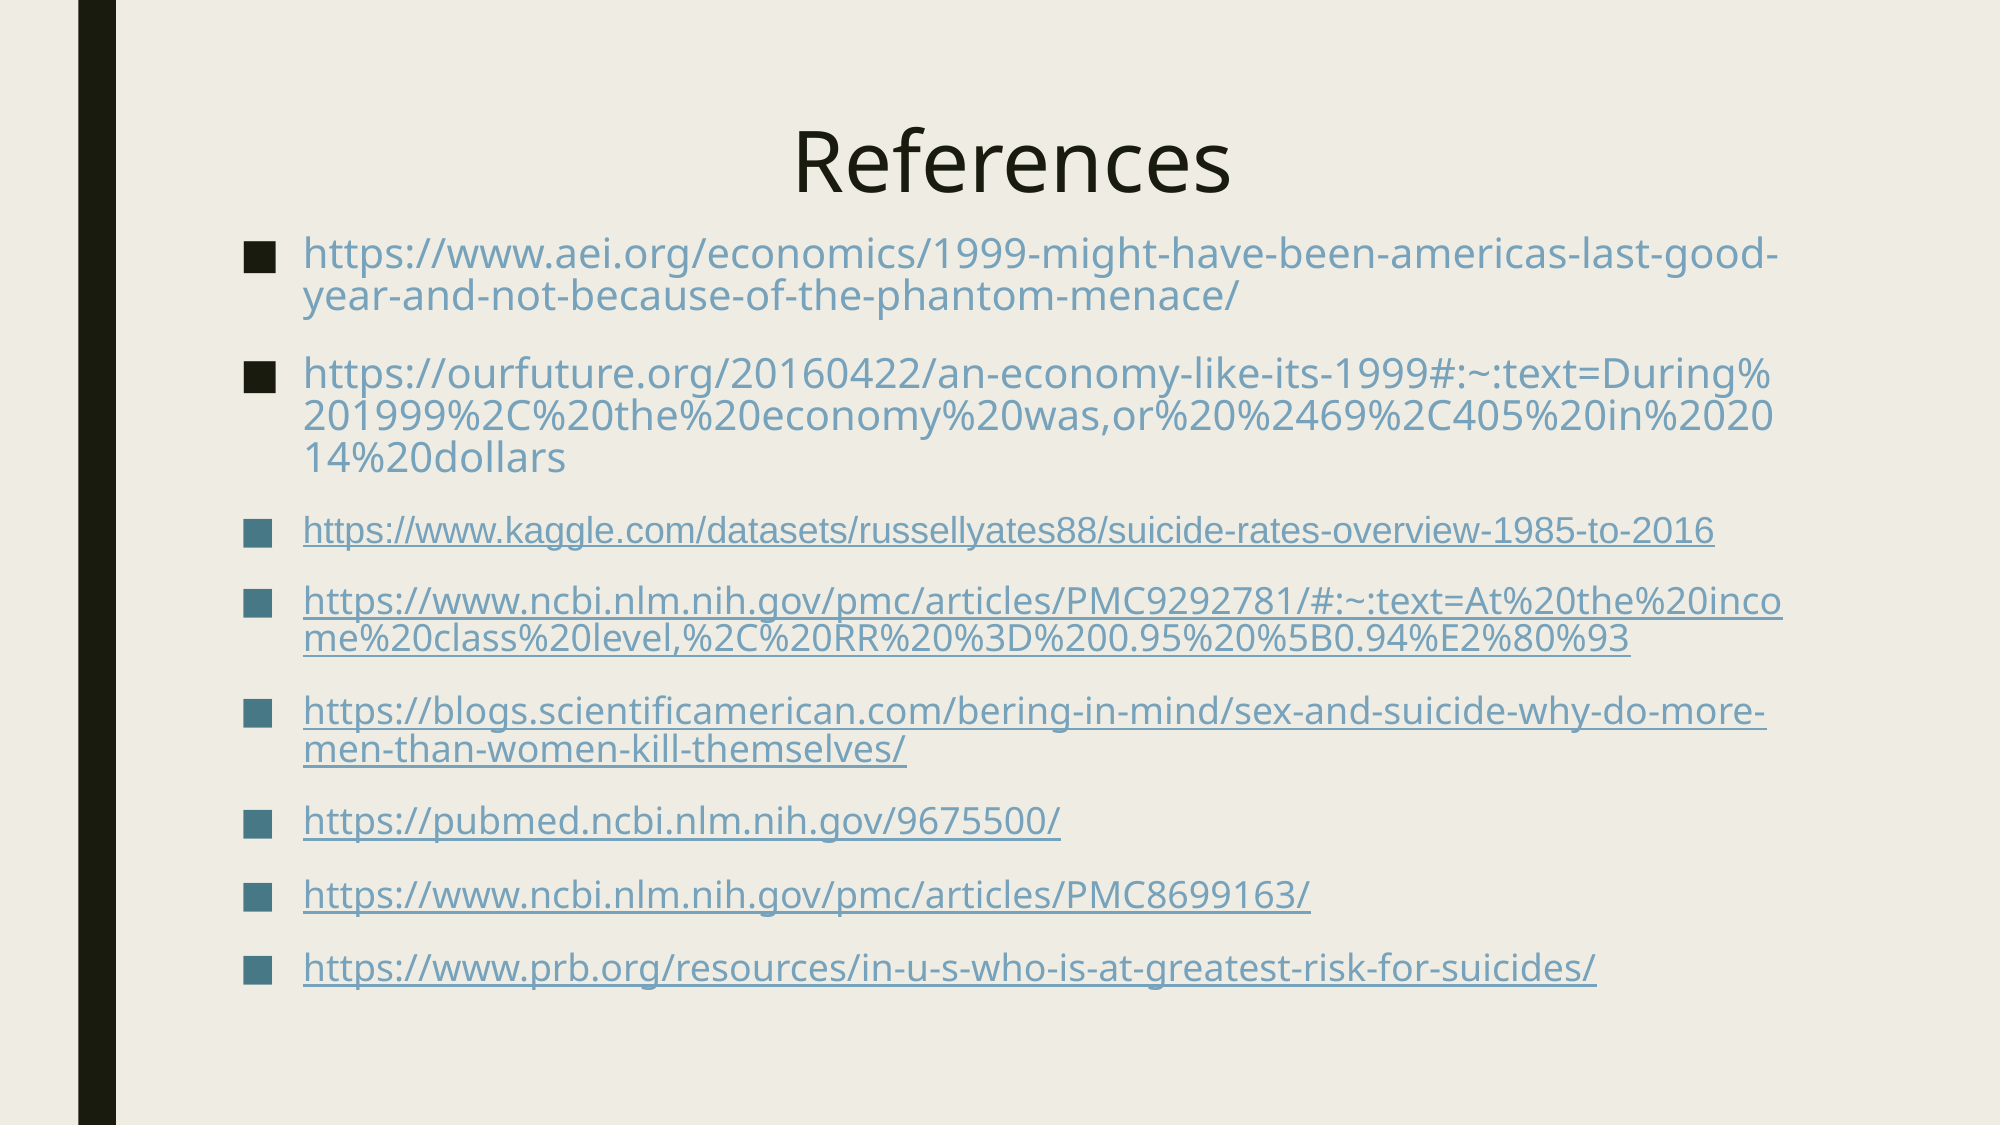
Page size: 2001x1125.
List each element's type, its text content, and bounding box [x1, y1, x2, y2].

title References [225, 112, 1800, 219]
list https://www.aei.org/economics/1999-might-have-been-americas-last-good-year-and-not-because-of-the-phantom-menace/ https://ourfuture.org/20160422/an-economy-like-its-1999#:~:text=During%201999%2C%20the%20economy%20was,or%20%2469%2C405%20in%202014%20dollars https://www.kaggle.com/datasets/russellyates88/suicide-rates-overview-1985-to-2016 https://www.ncbi.nlm.nih.gov/pmc/articles/PMC9292781/#:~:text=At%20the%20income%20class%20level,%2C%20RR%20%3D%200.95%20%5B0.94%E2%80%93 https://blogs.scientificamerican.com/bering-in-mind/sex-and-suicide-why-do-more-men-than-women-kill-themselves/ https://pubmed.ncbi.nlm.nih.gov/9675500/ https://www.ncbi.nlm.nih.gov/pmc/articles/PMC8699163/ https://www.prb.org/resources/in-u-s-who-is-at-greatest-risk-for-suicides/ [225, 219, 1800, 1013]
